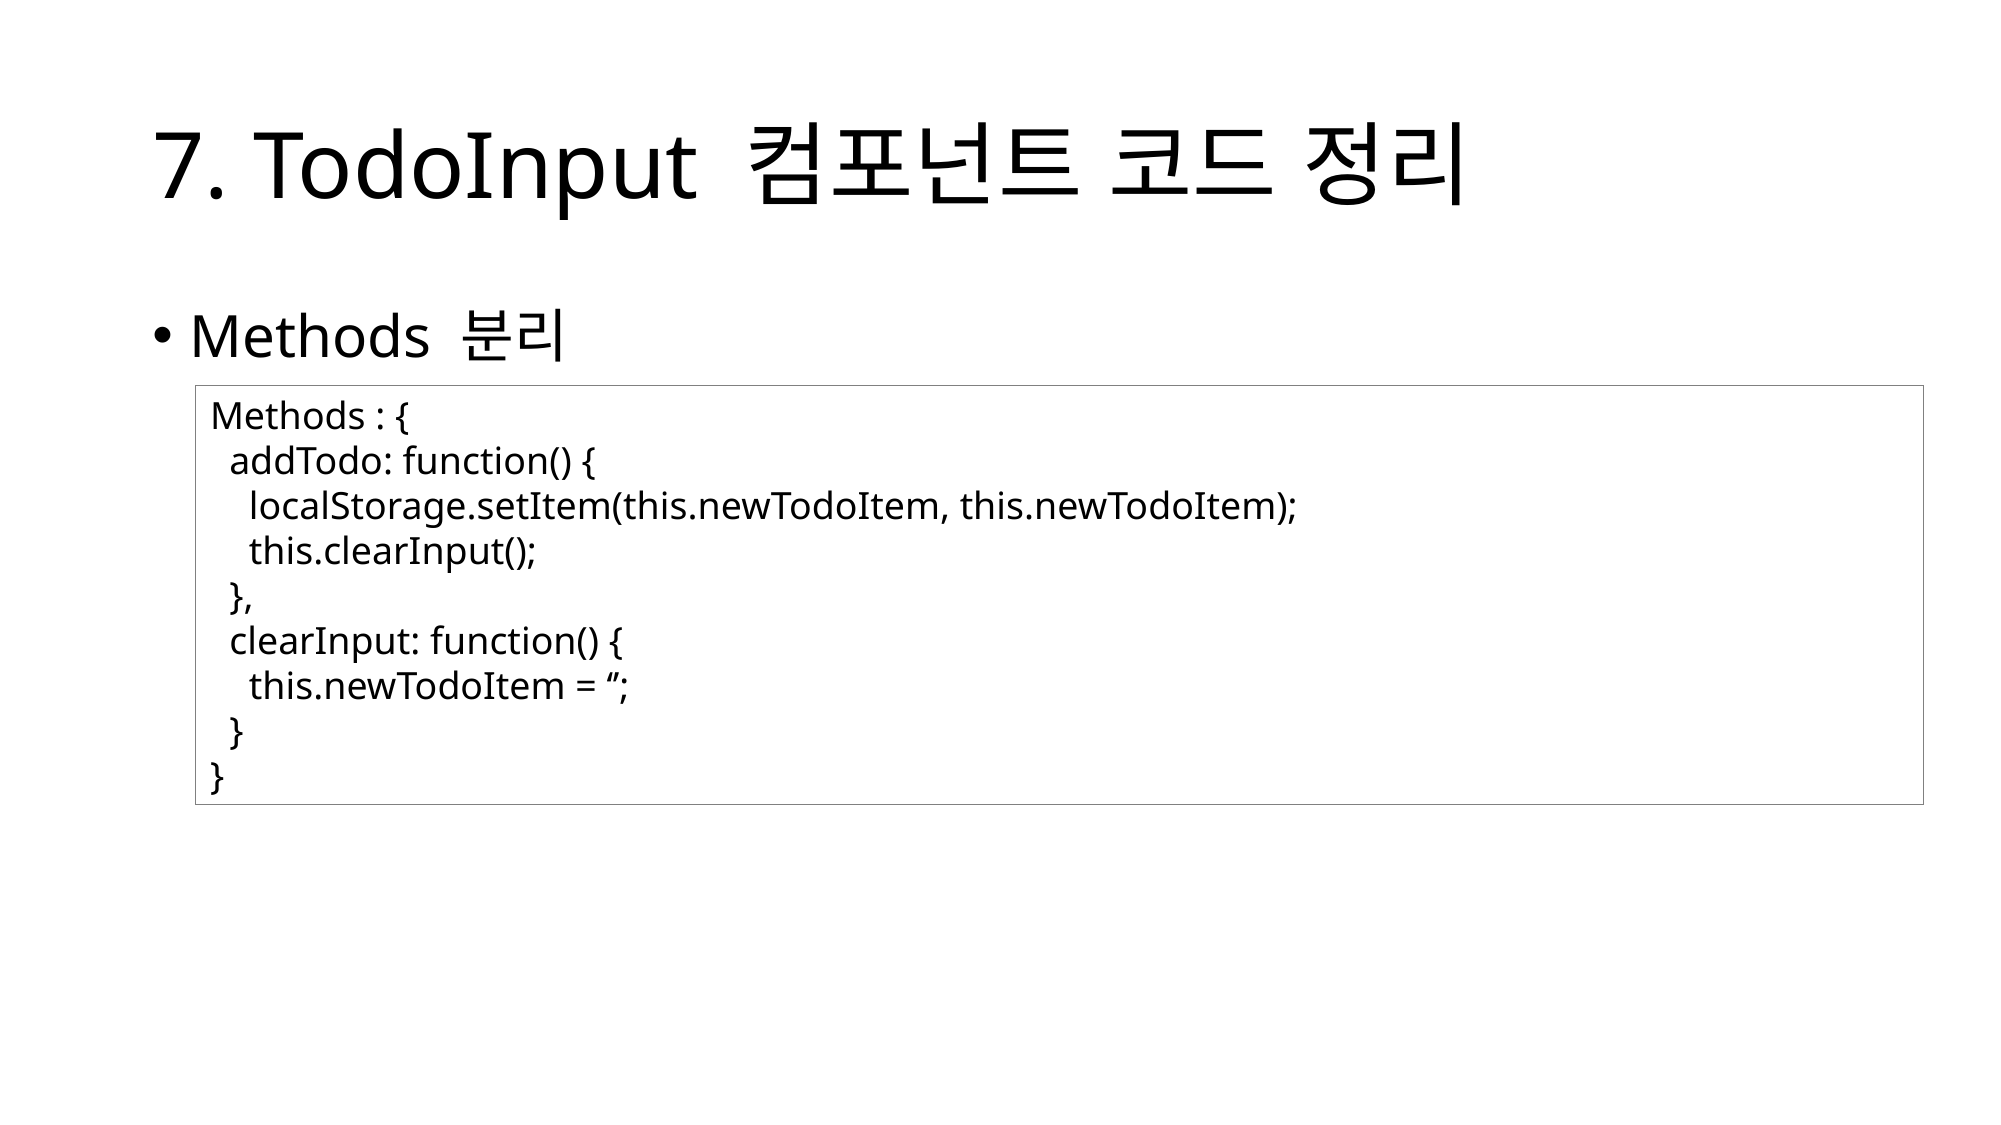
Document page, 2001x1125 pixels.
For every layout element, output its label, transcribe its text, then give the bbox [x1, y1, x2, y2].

text_box Methods : { addTodo: function() { localStorage.setItem(this.newTodoItem, this.newTodoItem); this.clearInput(); }, clearInput: function() { this.newTodoItem = ‘’; } } [195, 385, 1924, 805]
list Methods 분리 [137, 299, 1863, 1014]
title 7. TodoInput 컴포넌트 코드 정리 [137, 59, 1863, 278]
